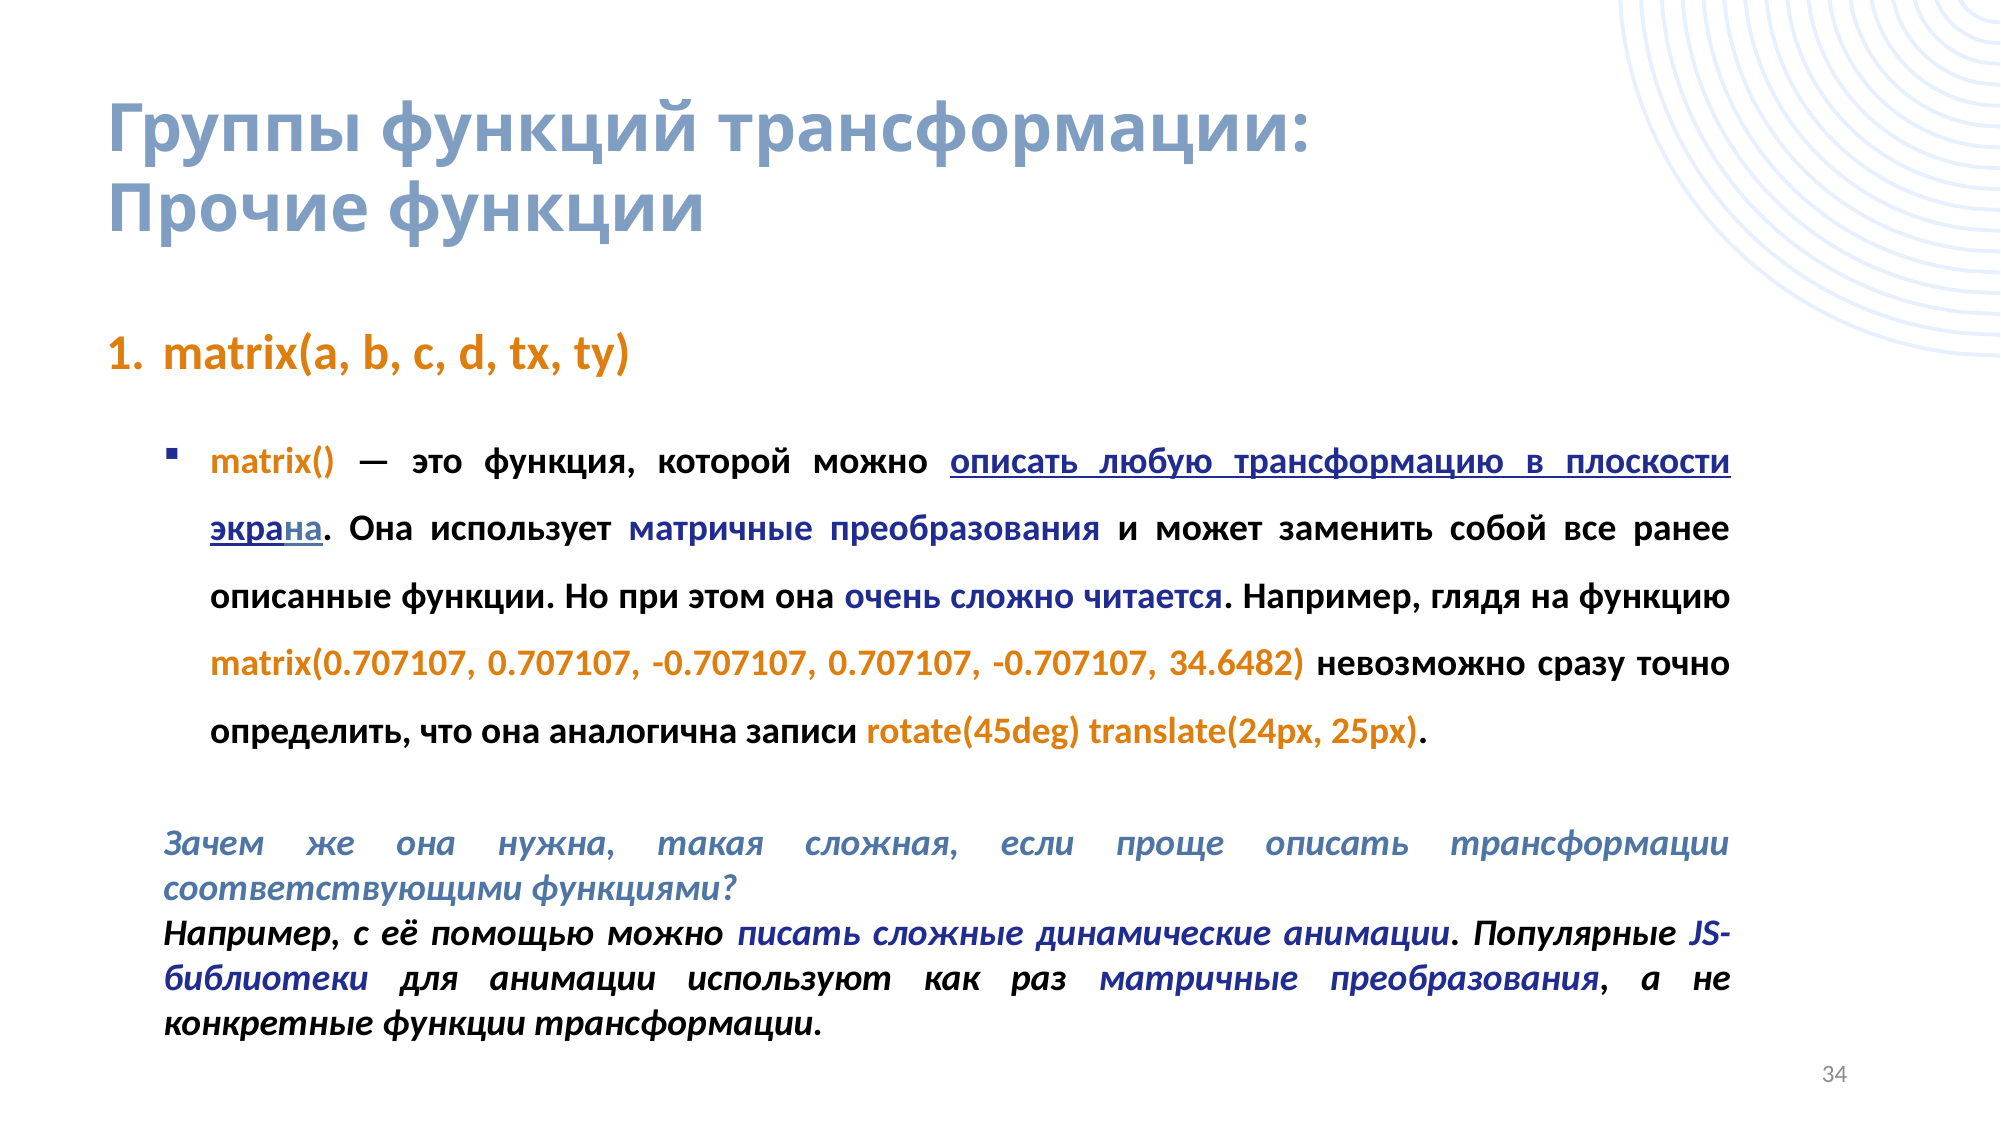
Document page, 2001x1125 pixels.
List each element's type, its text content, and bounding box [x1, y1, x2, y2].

title Группы функций трансформации: Прочие функции [91, 79, 1918, 250]
text_box matrix(a, b, c, d, tx, ty) [91, 312, 1010, 388]
text_box matrix() — это функция, которой можно описать любую трансформацию в плоскости экрана. Она использует матричные преобразования и может заменить собой все ранее описанные функции. Но при этом она очень сложно читается. Например, глядя на функцию matrix(0.707107, 0.707107, -0.707107, 0.707107, -0.707107, 34.6482) невозможно сразу точно определить, что она аналогична записи rotate(45deg) translate(24px, 25px). Зачем же она нужна, такая сложная, если проще описать трансформации соответствующими функциями? Например, с её помощью можно писать сложные динамические анимации. Популярные JS-библиотеки для анимации используют как раз матричные преобразования, а не конкретные функции трансформации. [148, 405, 1746, 1051]
slide_number 34 [1412, 1042, 1863, 1103]
